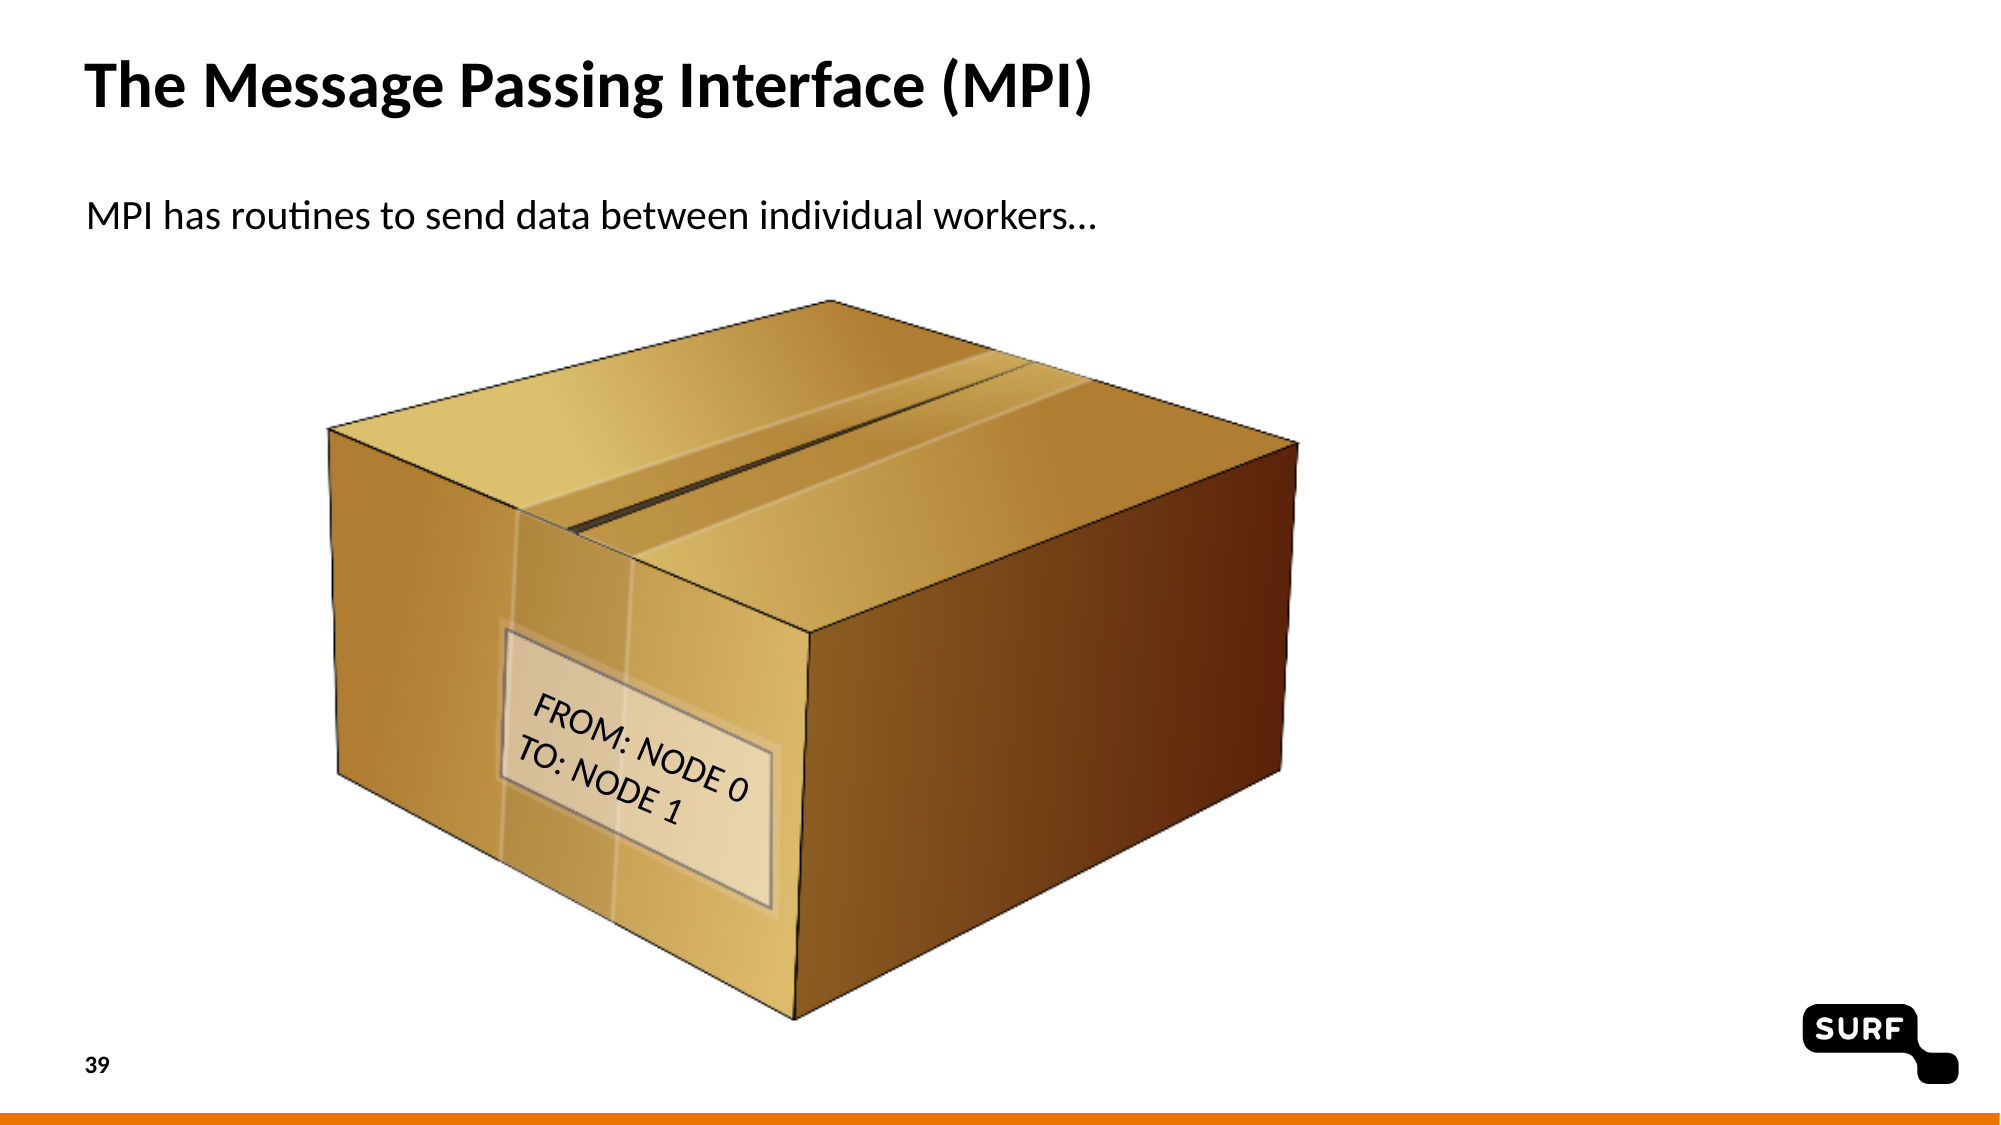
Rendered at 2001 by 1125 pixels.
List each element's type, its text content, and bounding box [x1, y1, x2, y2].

picture [1802, 1004, 1959, 1084]
list MPI has routines to send data between individual workers… [85, 187, 1558, 961]
title The Message Passing Interface (MPI) [85, 44, 1914, 144]
slide_number 39 [84, 1045, 149, 1082]
picture [251, 286, 1369, 1046]
